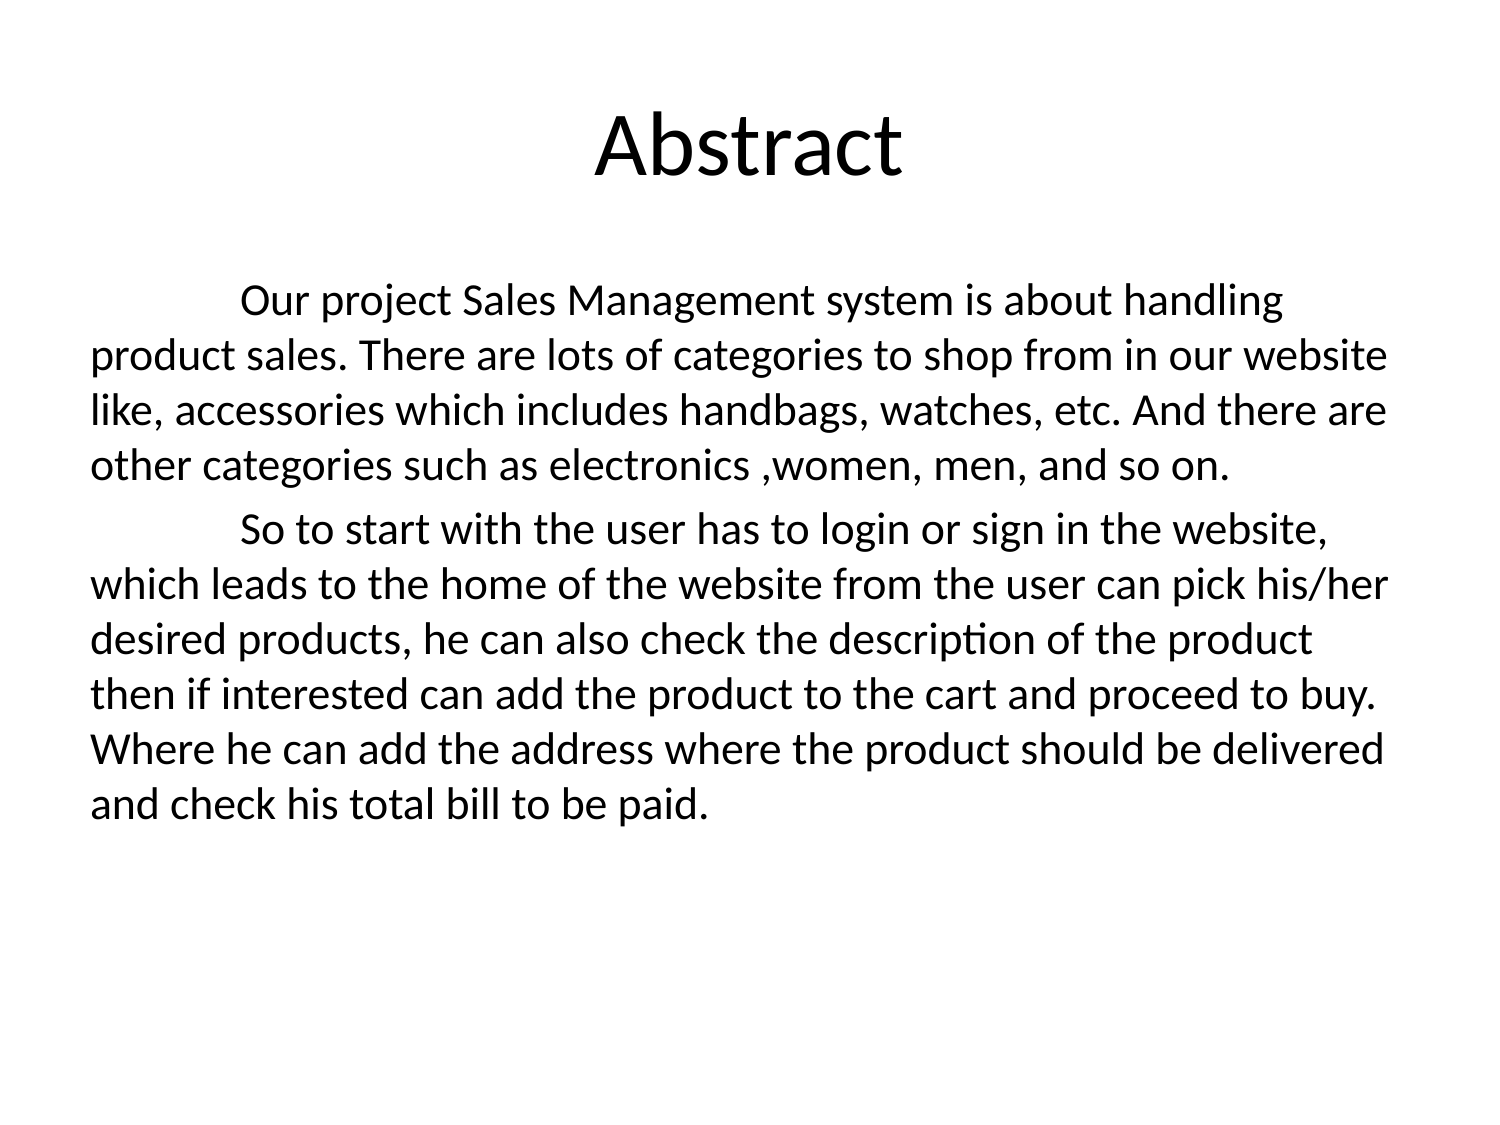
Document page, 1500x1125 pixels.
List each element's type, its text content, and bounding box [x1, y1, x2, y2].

title Abstract [75, 45, 1425, 233]
list Our project Sales Management system is about handling product sales. There are lots of categories to shop from in our website like, accessories which includes handbags, watches, etc. And there are other categories such as electronics ,women, men, and so on. So to start with the user has to login or sign in the website, which leads to the home of the website from the user can pick his/her desired products, he can also check the description of the product then if interested can add the product to the cart and proceed to buy. Where he can add the address where the product should be delivered and check his total bill to be paid. [75, 262, 1425, 1005]
